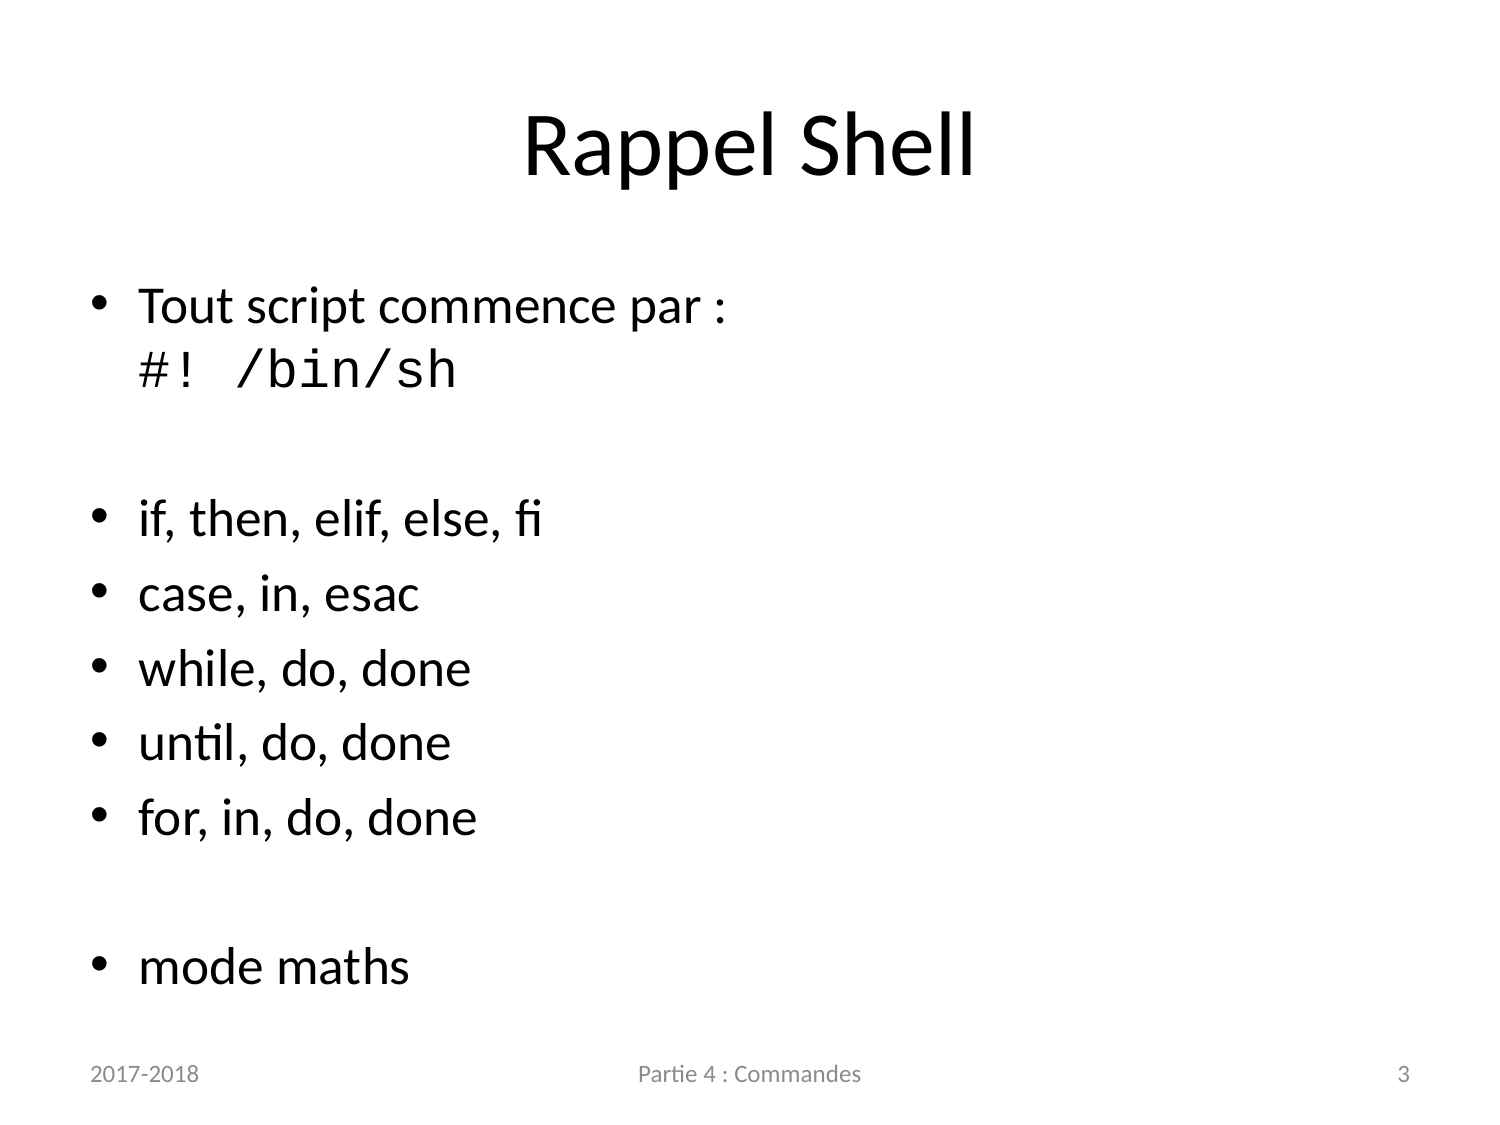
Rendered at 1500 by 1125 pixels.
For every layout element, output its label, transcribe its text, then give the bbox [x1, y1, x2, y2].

list Tout script commence par : #! /bin/sh if, then, elif, else, fi case, in, esac while, do, done until, do, done for, in, do, done mode maths [75, 262, 1425, 1005]
title Rappel Shell [75, 45, 1425, 233]
slide_number 3 [1074, 1042, 1425, 1103]
footer Partie 4 : Commandes [512, 1042, 988, 1103]
slide_number 2017-2018 [75, 1042, 425, 1103]
